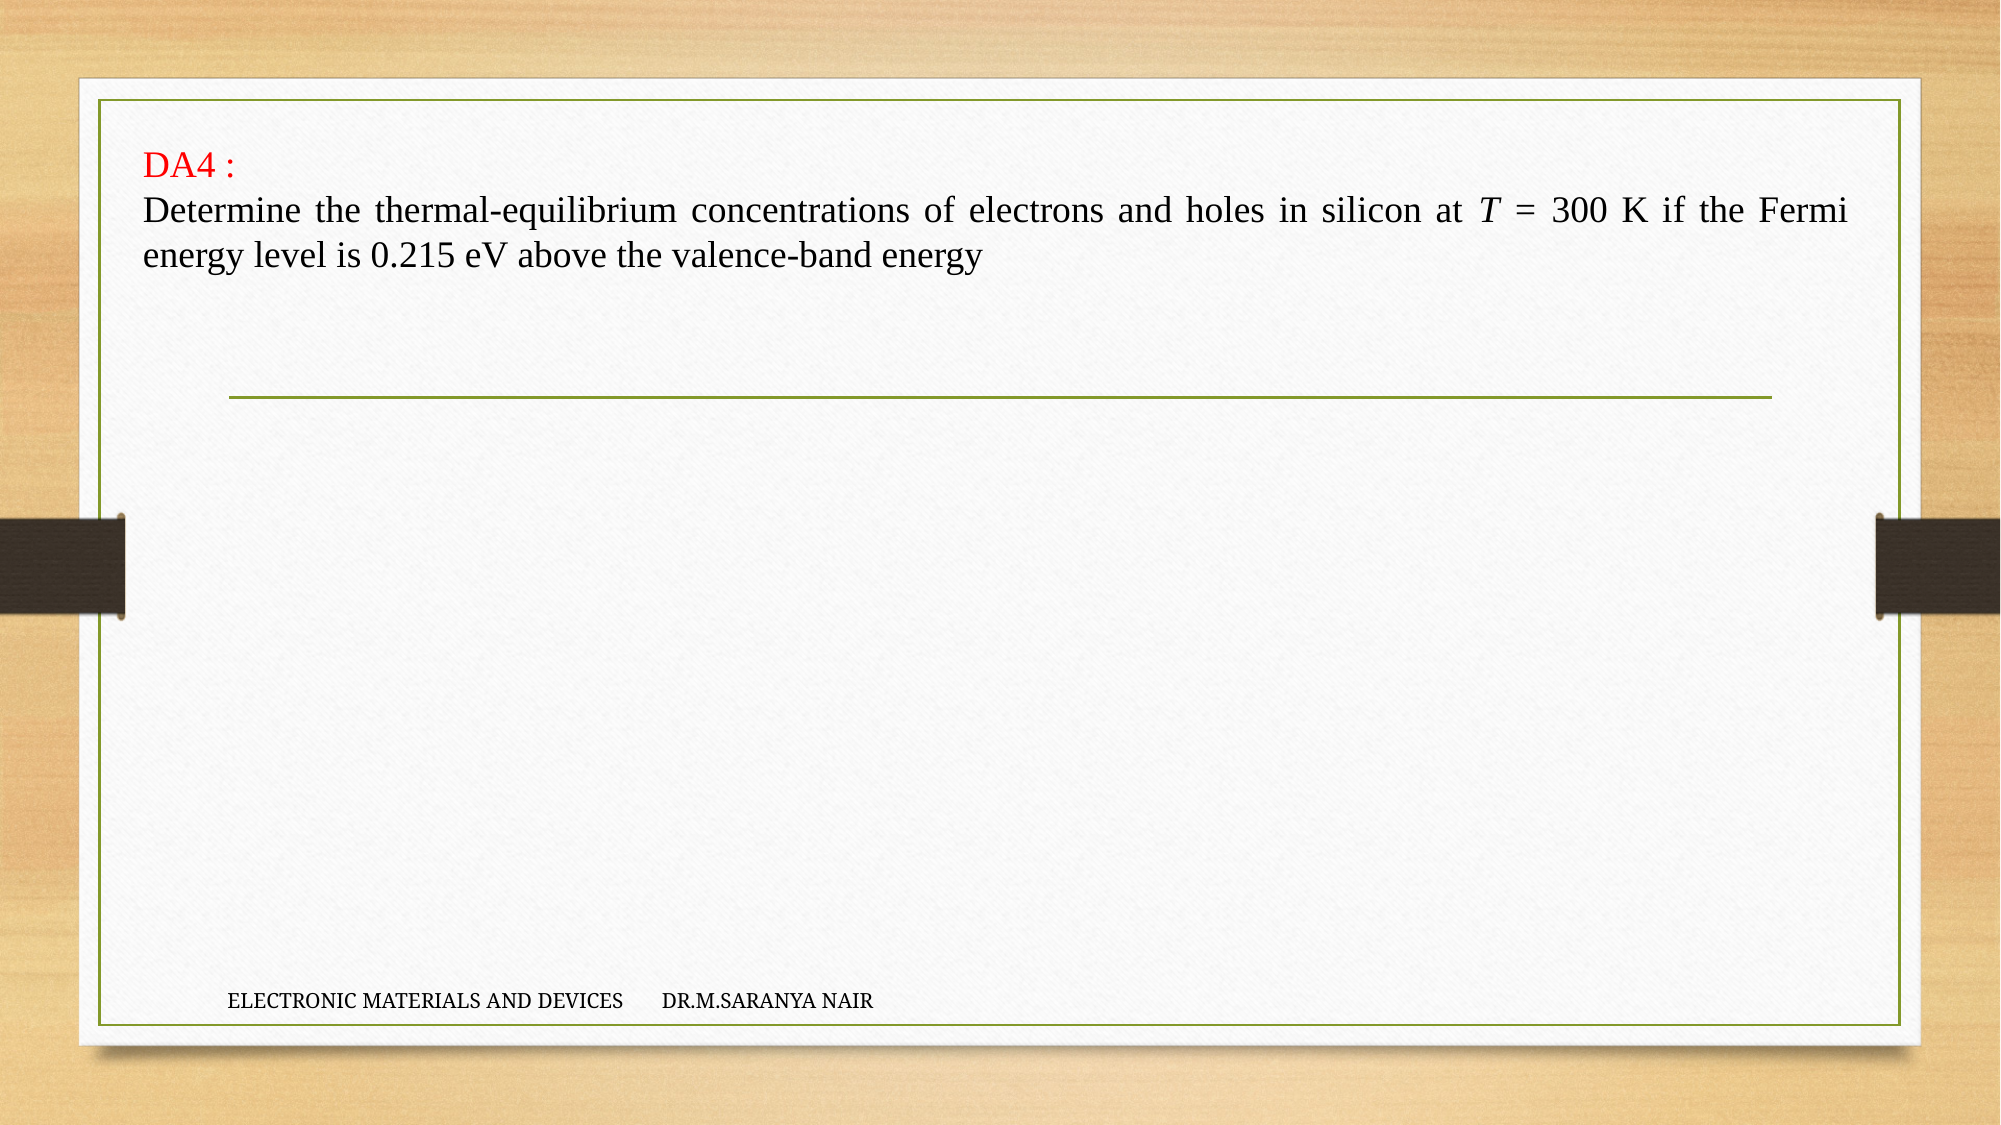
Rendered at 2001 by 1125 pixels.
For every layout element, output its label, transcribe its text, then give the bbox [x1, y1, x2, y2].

footer ELECTRONIC MATERIALS AND DEVICES DR.M.SARANYA NAIR [212, 979, 1411, 1025]
picture [0, 0, 2001, 1125]
text_box DA4 : Determine the thermal-equilibrium concentrations of electrons and holes in silicon at T = 300 K if the Fermi energy level is 0.215 eV above the valence-band energy [128, 132, 1864, 282]
